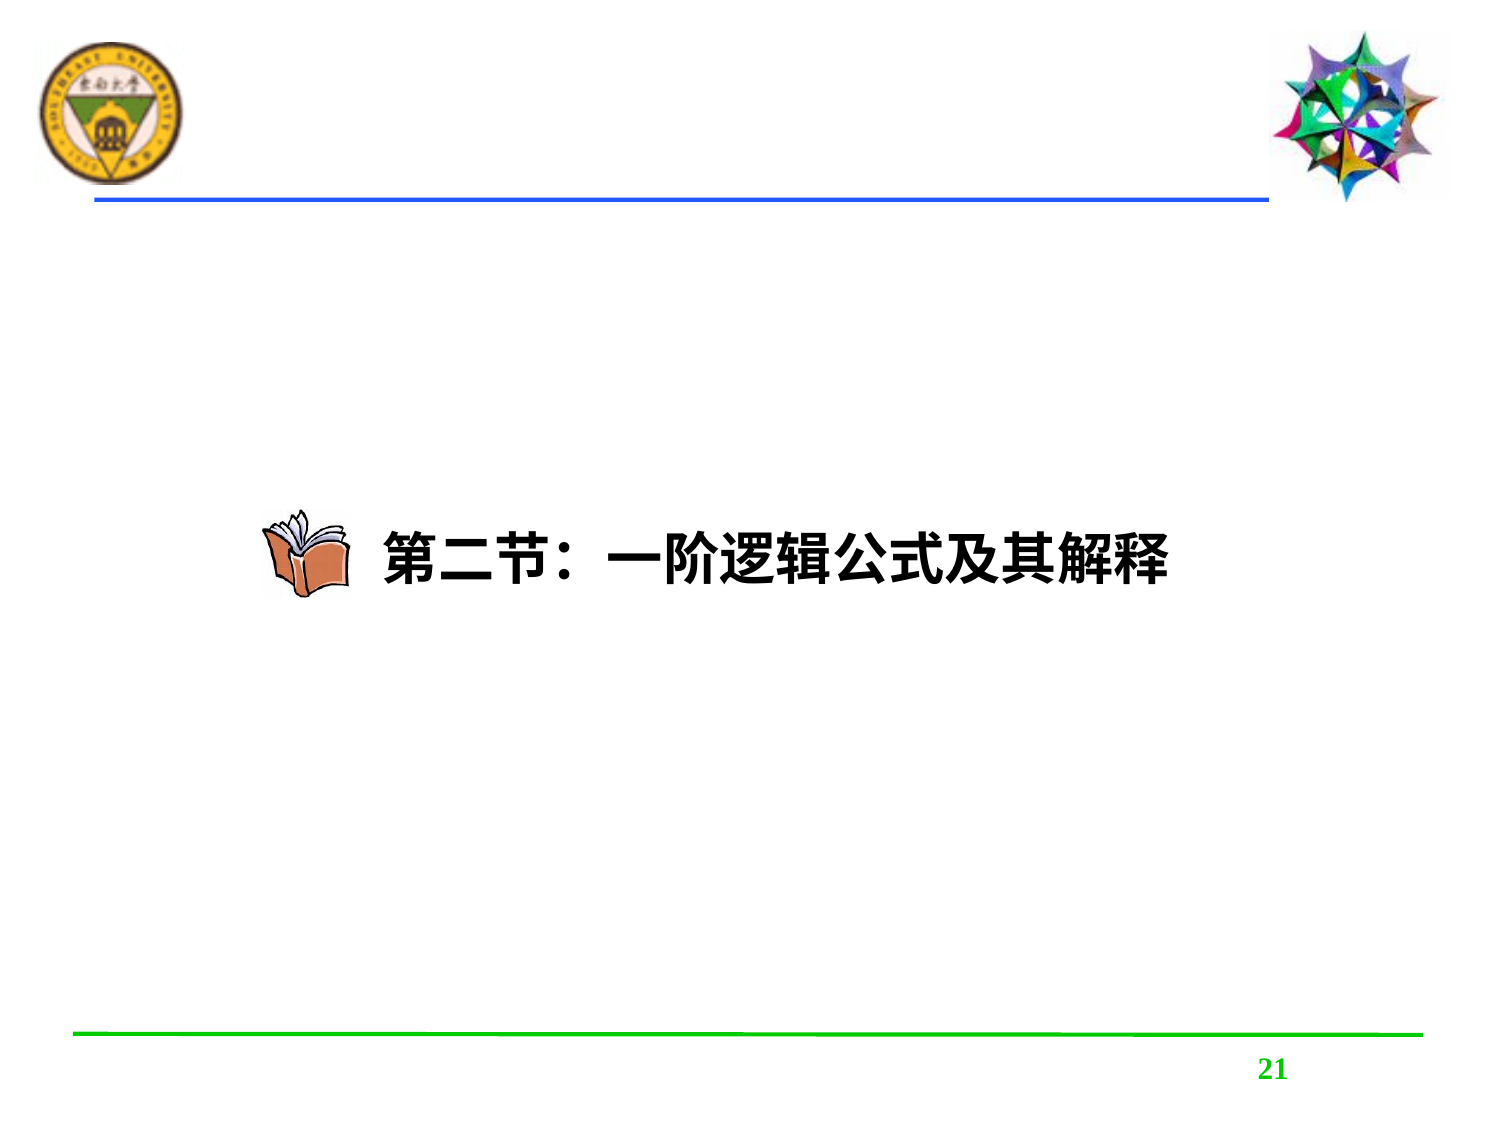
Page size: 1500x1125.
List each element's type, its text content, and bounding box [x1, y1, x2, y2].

picture [262, 509, 351, 598]
picture [29, 42, 207, 185]
list 第二节：一阶逻辑公式及其解释 [271, 318, 1229, 909]
picture [1269, 30, 1451, 202]
